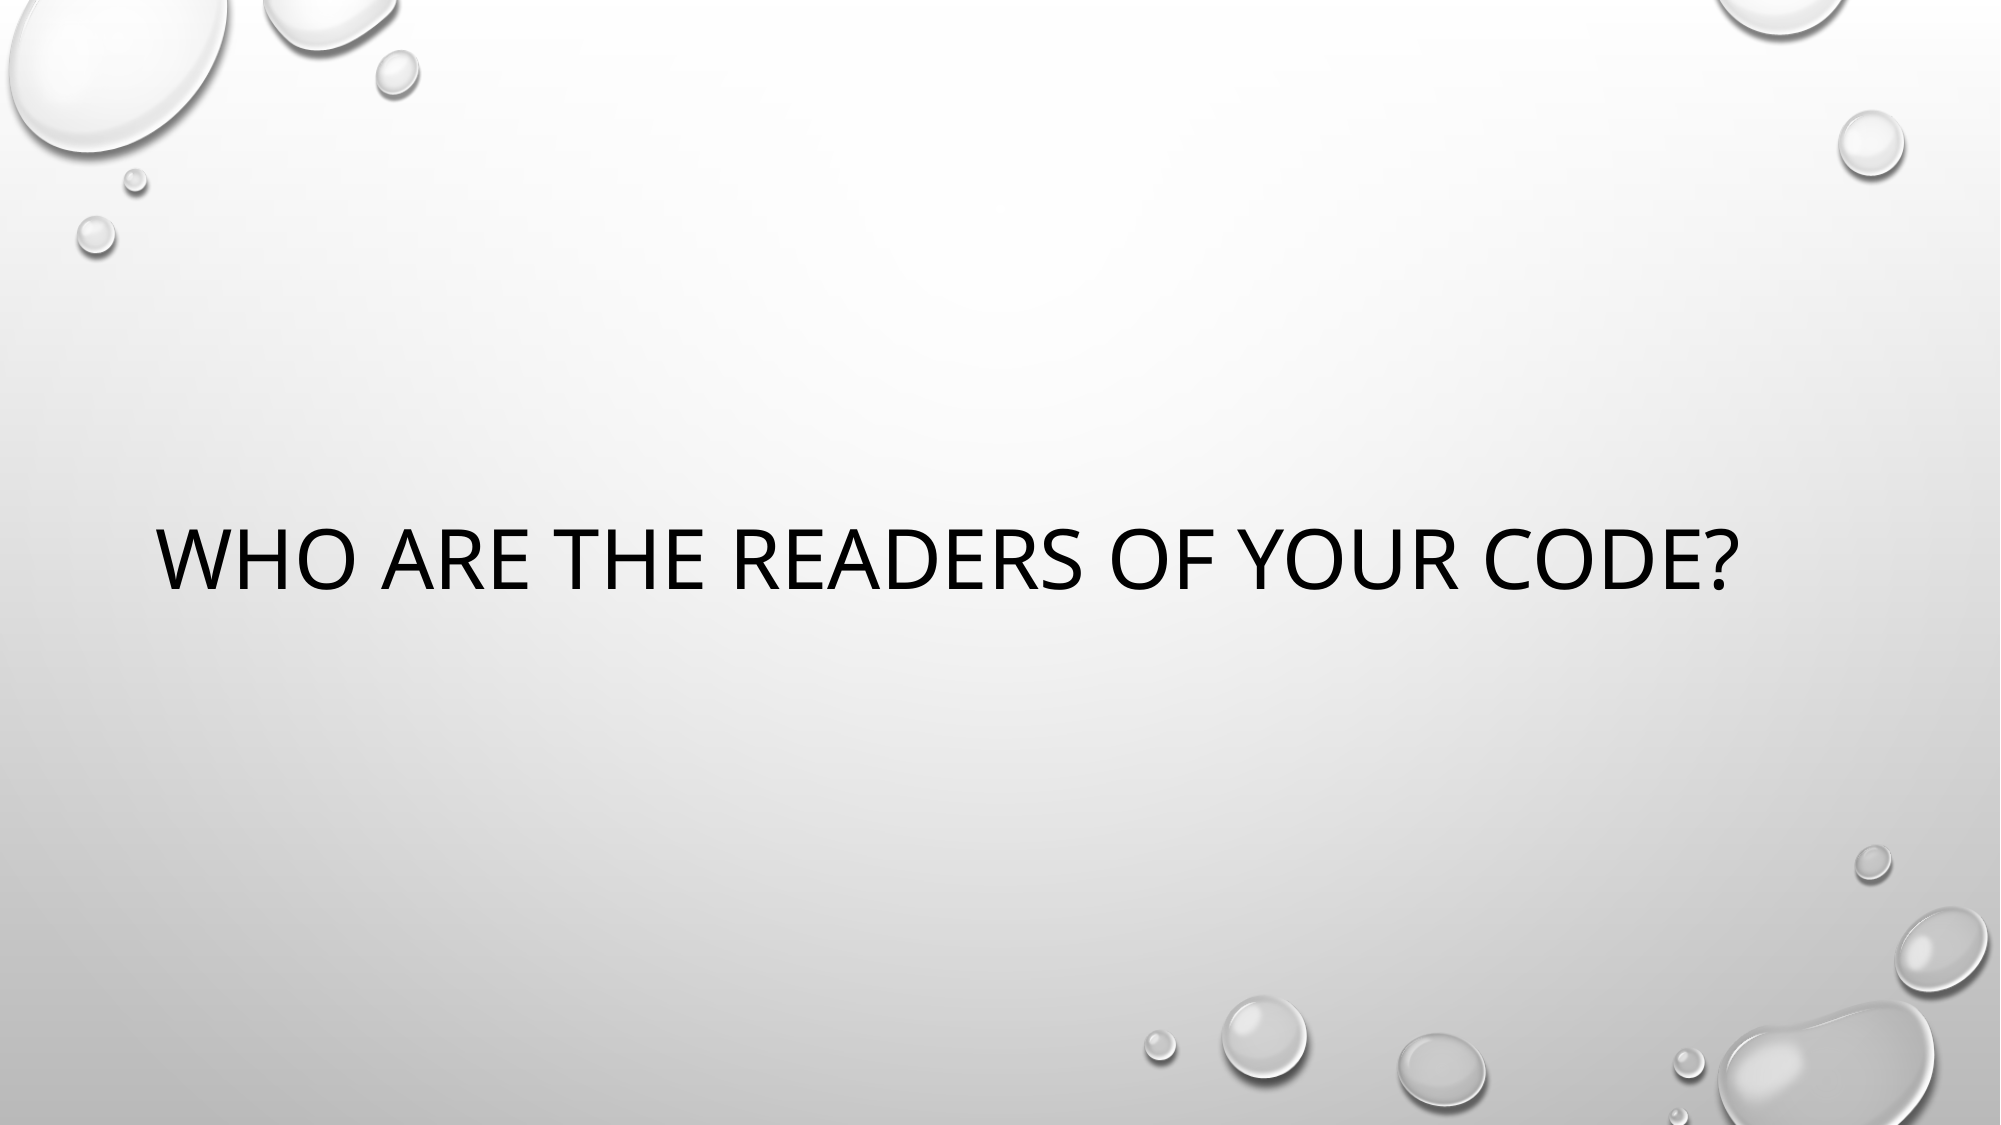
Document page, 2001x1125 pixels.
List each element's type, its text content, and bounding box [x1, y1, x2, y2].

title Who are the readers of your code? [98, 431, 1799, 694]
picture [0, 0, 2000, 1125]
